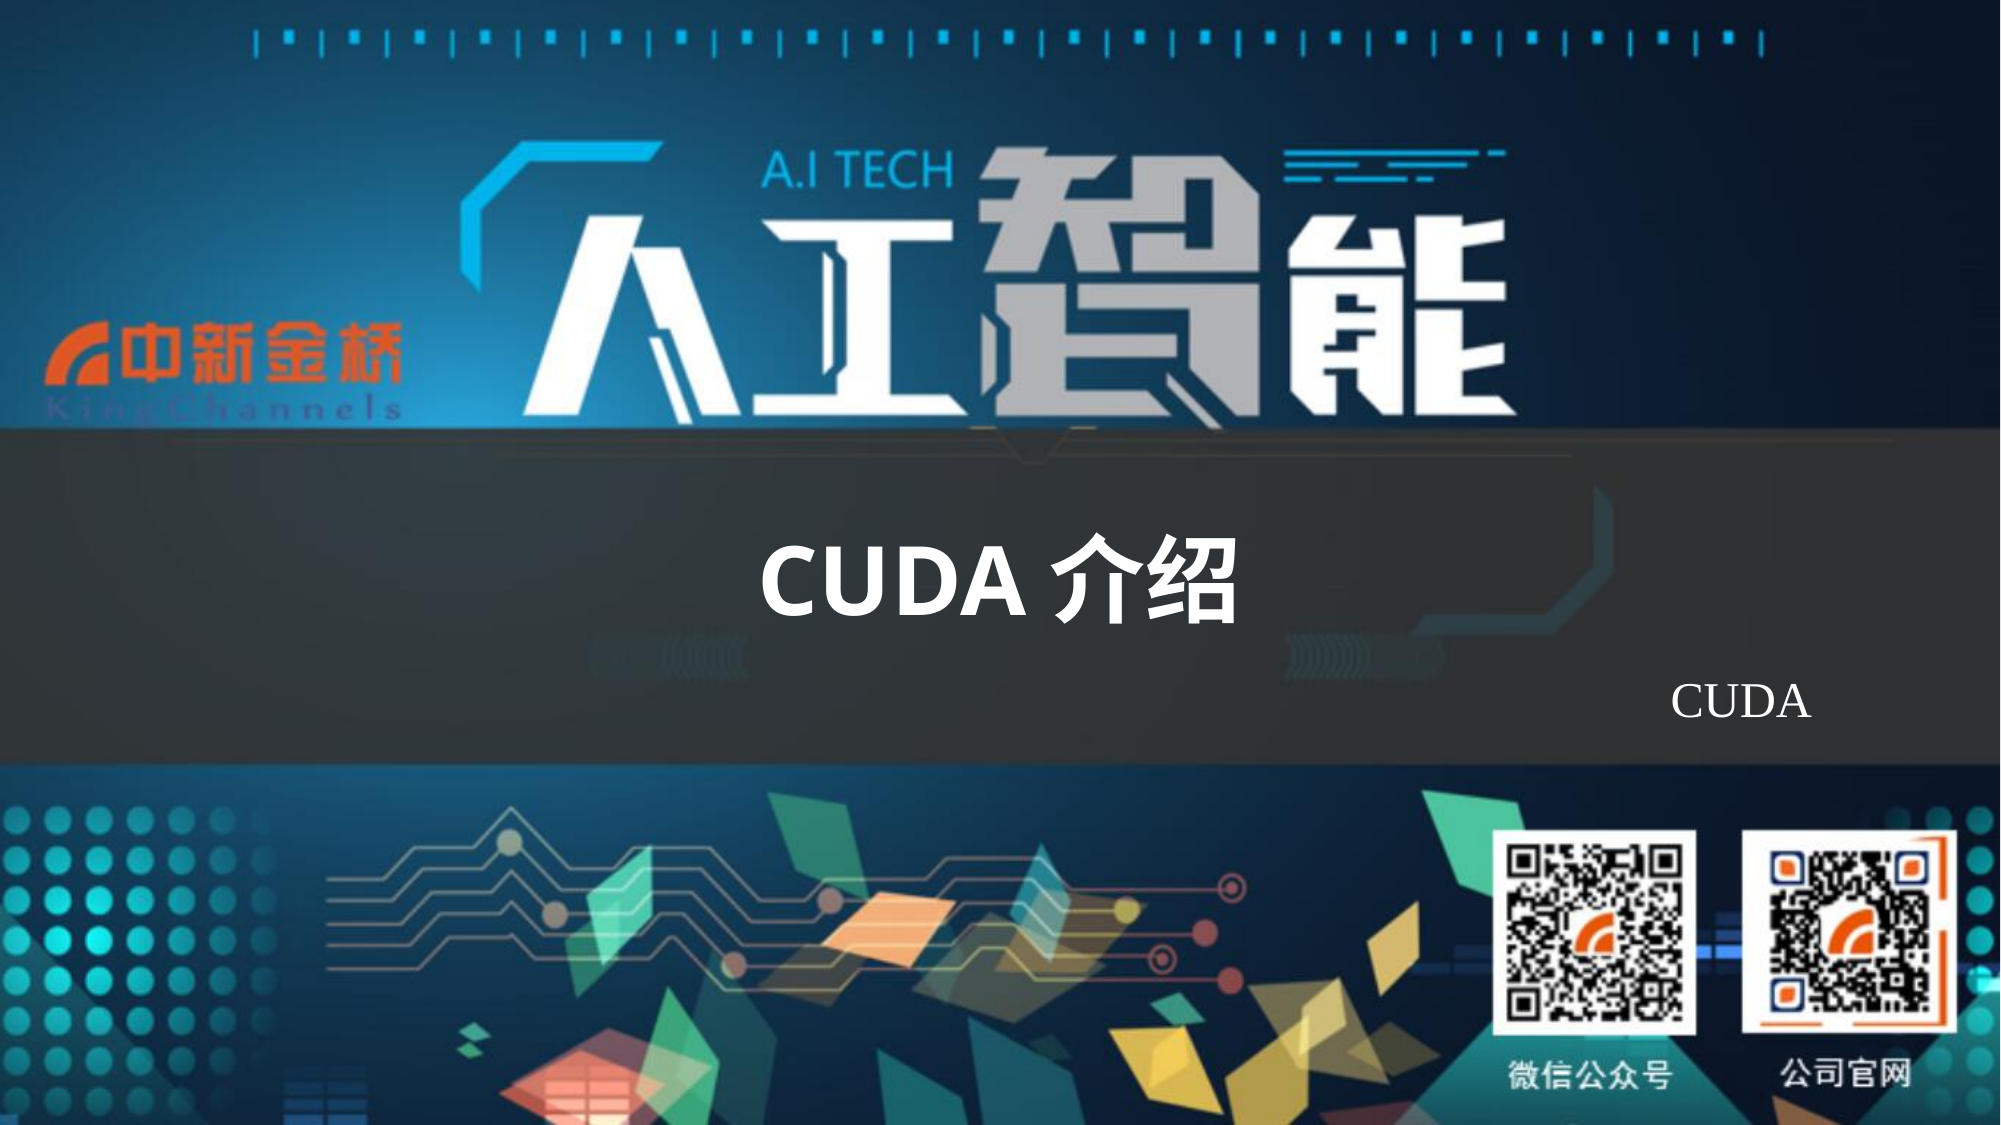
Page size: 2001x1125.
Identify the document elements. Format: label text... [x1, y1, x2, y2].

picture [0, 0, 2001, 1125]
text_box CUDA [1518, 650, 1964, 746]
text_box CUDA介绍 [133, 536, 1865, 632]
